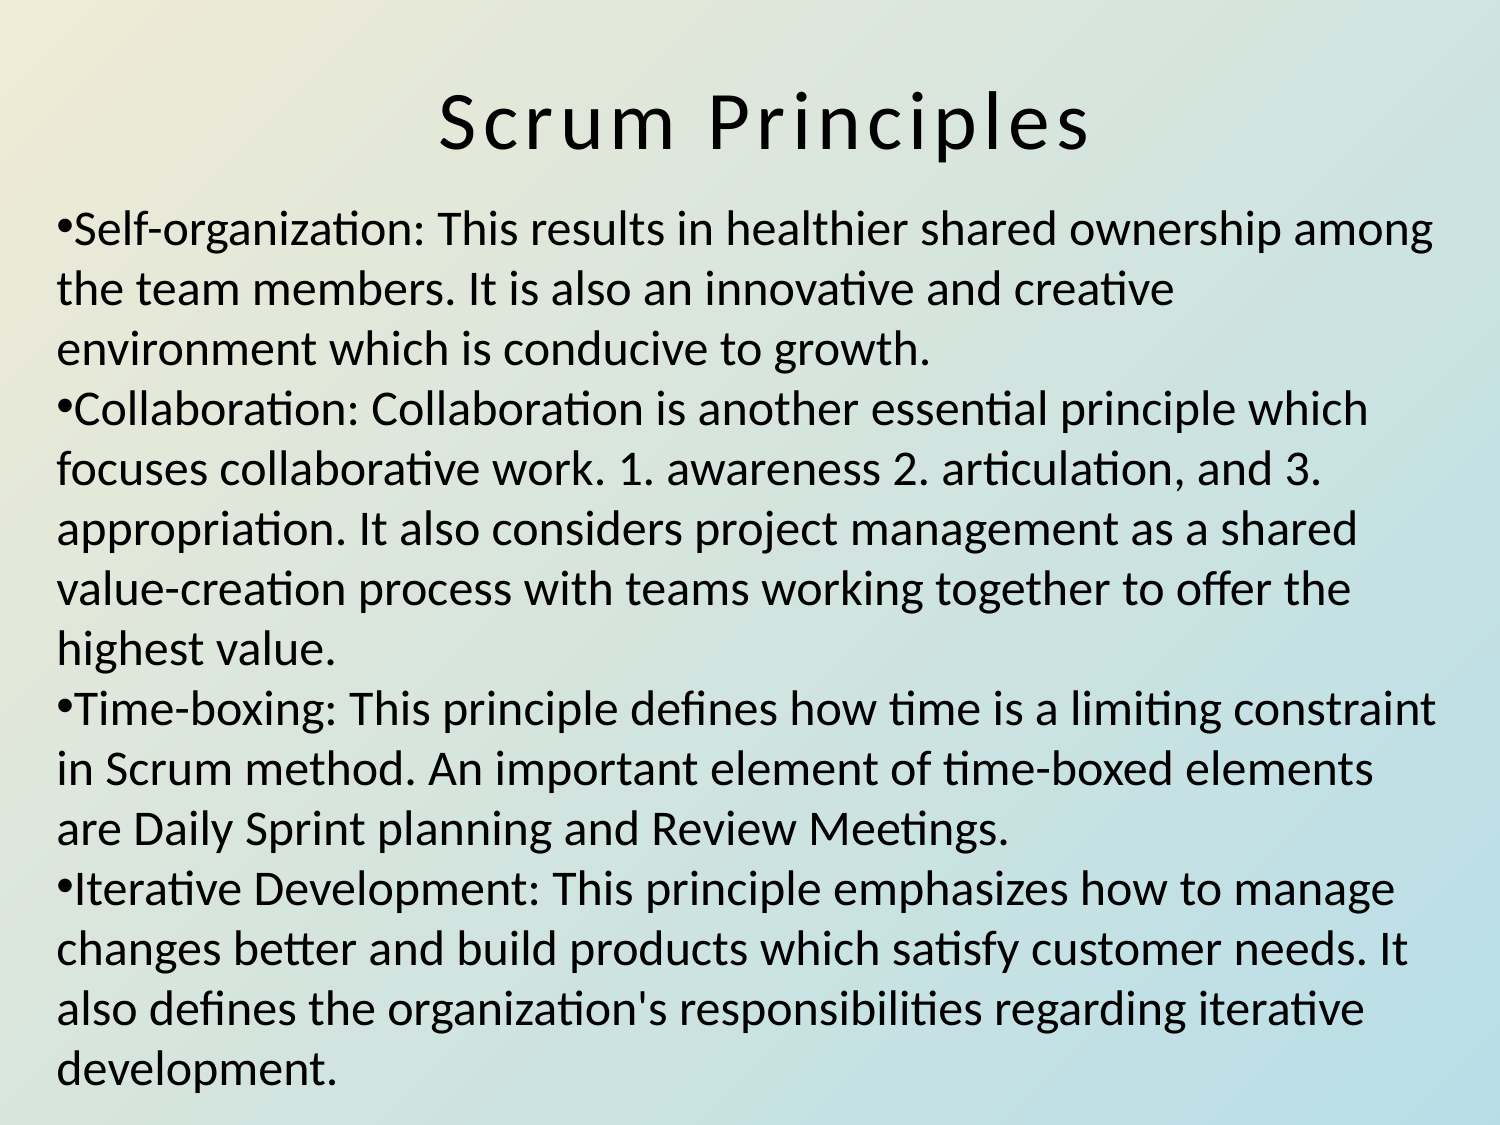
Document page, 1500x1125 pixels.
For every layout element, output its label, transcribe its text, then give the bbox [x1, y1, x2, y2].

text_box Self-organization: This results in healthier shared ownership among the team members. It is also an innovative and creative environment which is conducive to growth. Collaboration: Collaboration is another essential principle which focuses collaborative work. 1. awareness 2. articulation, and 3. appropriation. It also considers project management as a shared value-creation process with teams working together to offer the highest value. Time-boxing: This principle defines how time is a limiting constraint in Scrum method. An important element of time-boxed elements are Daily Sprint planning and Review Meetings. Iterative Development: This principle emphasizes how to manage changes better and build products which satisfy customer needs. It also defines the organization's responsibilities regarding iterative development. [41, 187, 1459, 1103]
title Scrum Principles [104, 61, 1425, 171]
